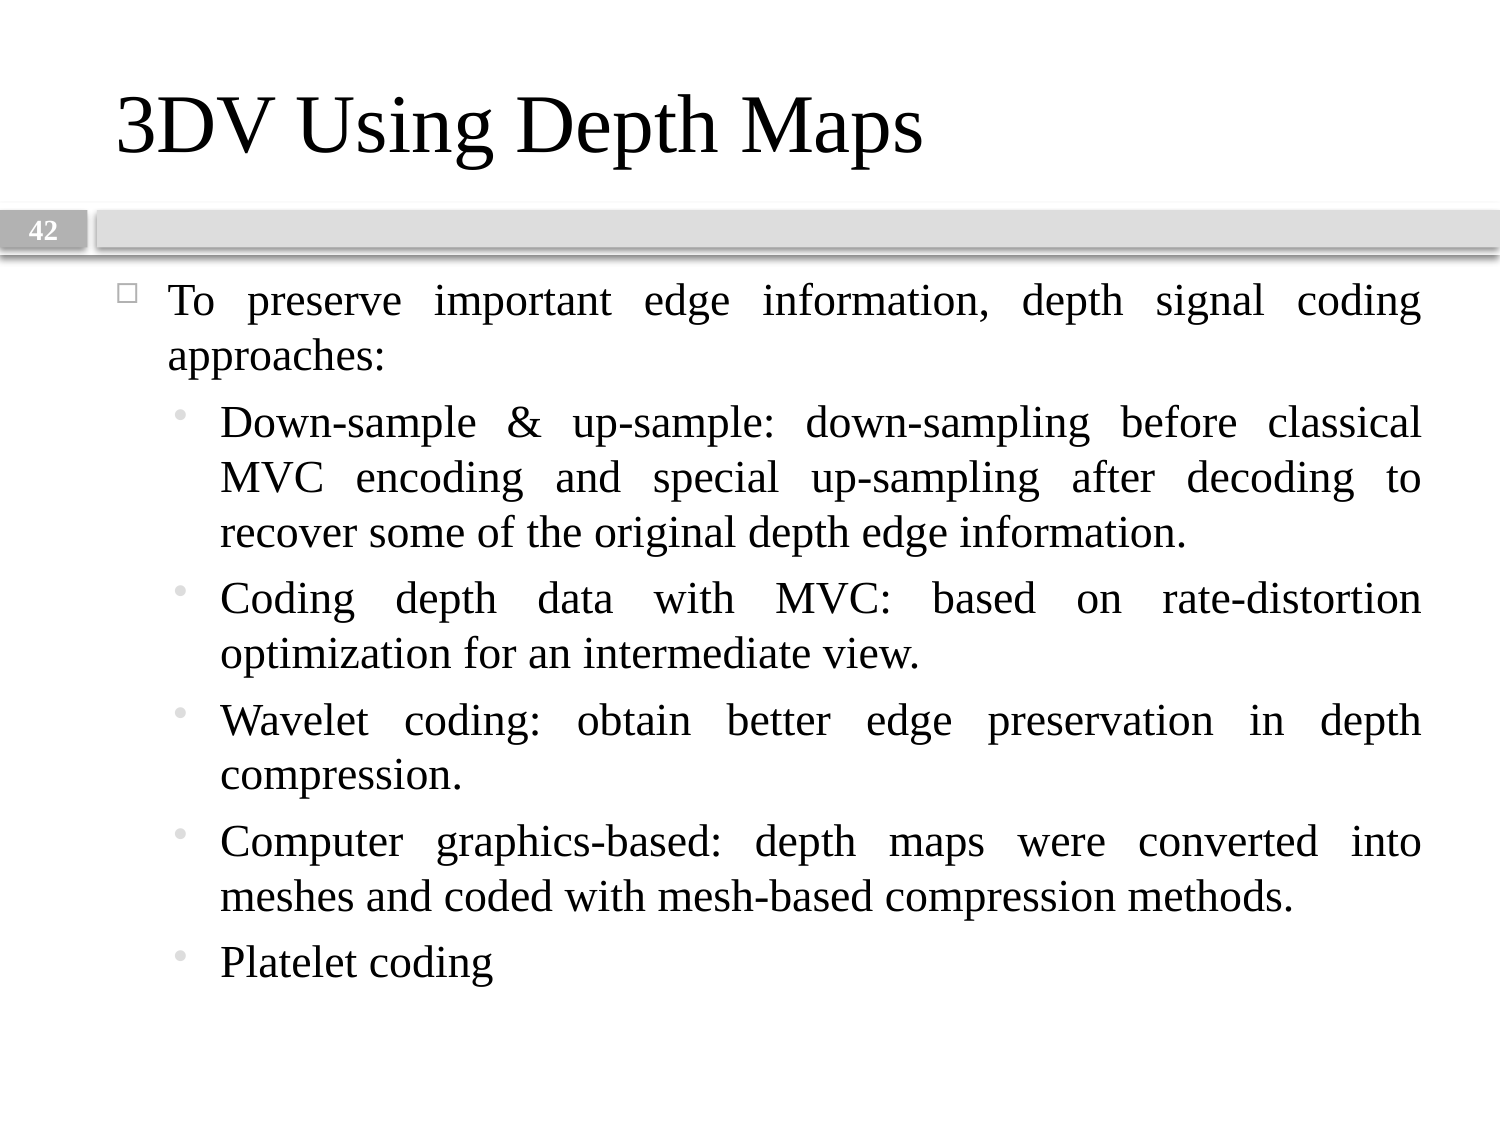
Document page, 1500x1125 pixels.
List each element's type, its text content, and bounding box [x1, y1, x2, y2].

title 3DV Using Depth Maps [100, 37, 1438, 200]
list To preserve important edge information, depth signal coding approaches: Down-sample & up-sample: down-sampling before classical MVC encoding and special up-sampling after decoding to recover some of the original depth edge information. Coding depth data with MVC: based on rate-distortion optimization for an intermediate view. Wavelet coding: obtain better edge preservation in depth compression. Computer graphics-based: depth maps were converted into meshes and coded with mesh-based compression methods. Platelet coding [100, 262, 1438, 1000]
slide_number 42 [0, 208, 88, 249]
